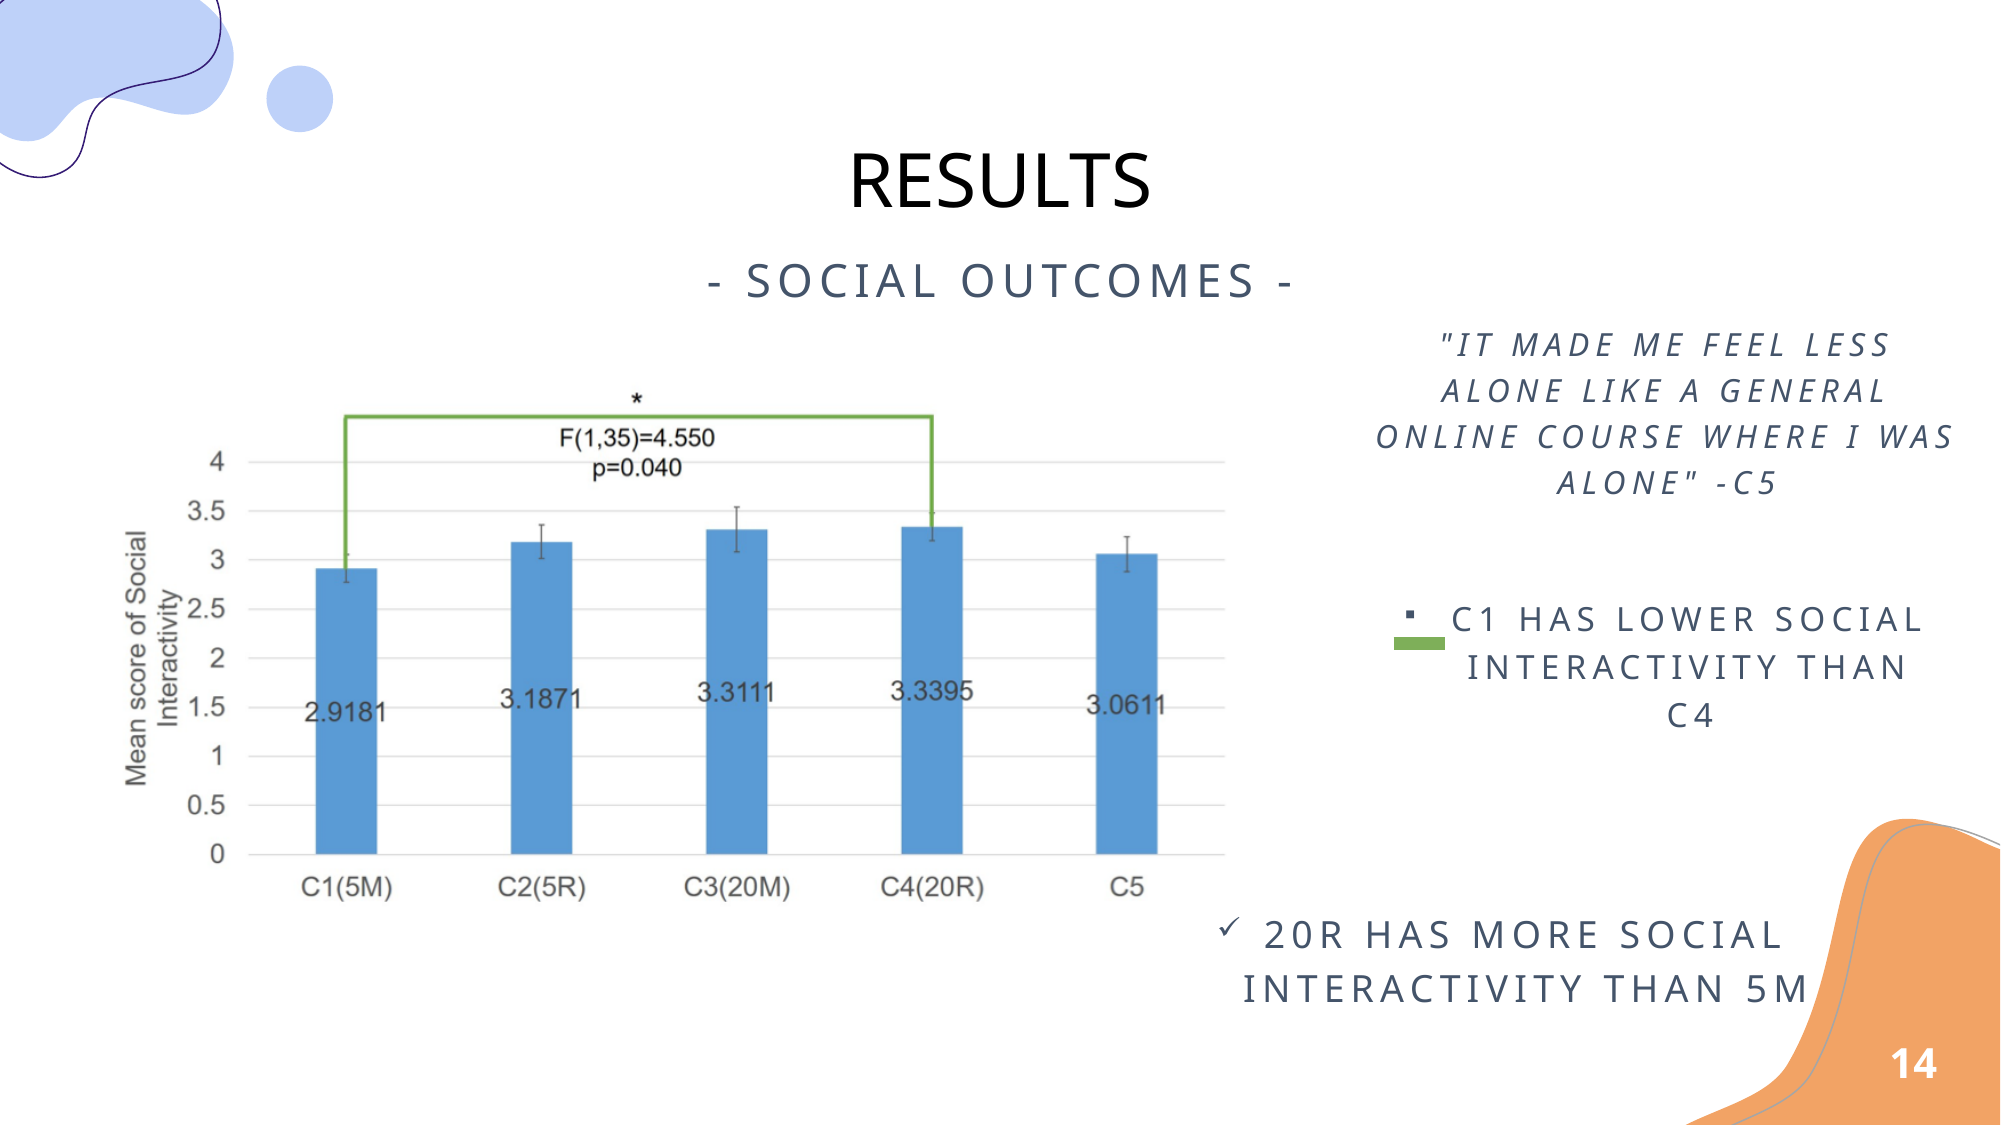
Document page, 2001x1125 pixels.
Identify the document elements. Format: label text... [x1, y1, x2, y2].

slide_number 14 [1850, 1035, 1953, 1096]
text_box C1 has lower social interactivity than c4 [1371, 546, 1957, 764]
text_box 20r has more social interactivity than 5m [1154, 775, 1850, 1125]
text_box RESULTS [135, 121, 1865, 234]
text_box - SOCIAL OUTCOMES - [538, 233, 1462, 444]
picture [115, 351, 1239, 910]
text_box "it made me feel less alone like a general online course where I was alone" -C5 [1357, 309, 1976, 510]
